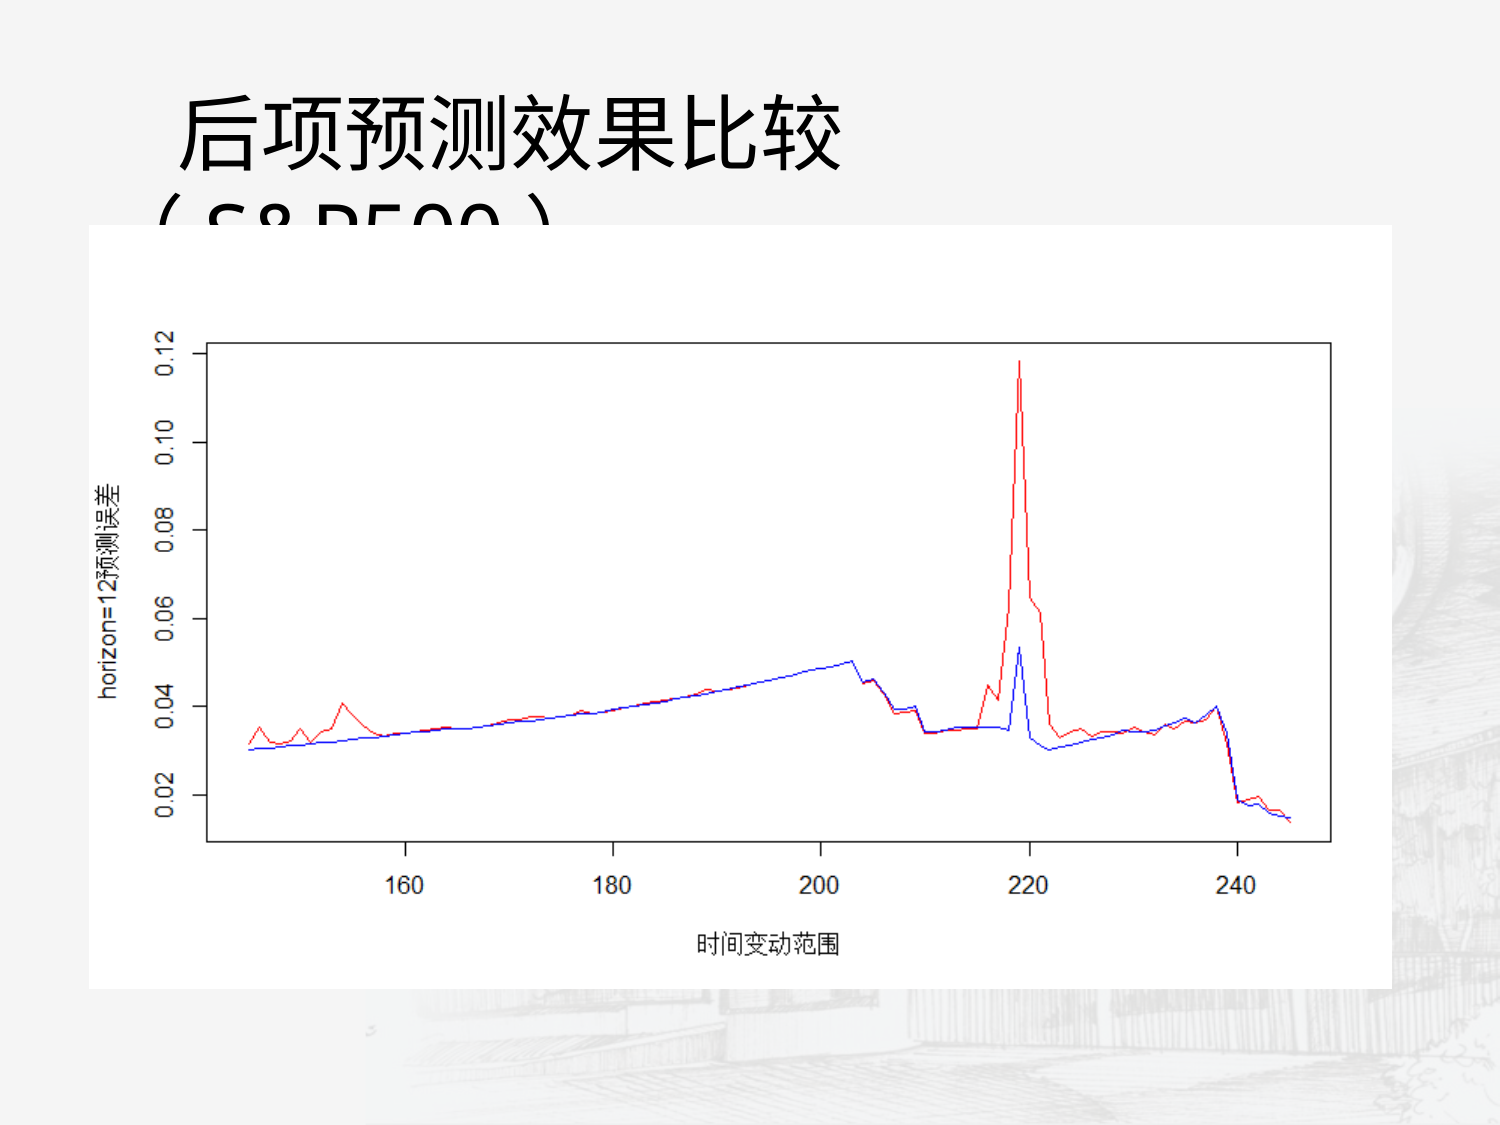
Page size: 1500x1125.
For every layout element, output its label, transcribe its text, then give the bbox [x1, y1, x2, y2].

text_box 后项预测效果比较（S&P500） [86, 73, 1359, 289]
picture [89, 225, 1392, 989]
